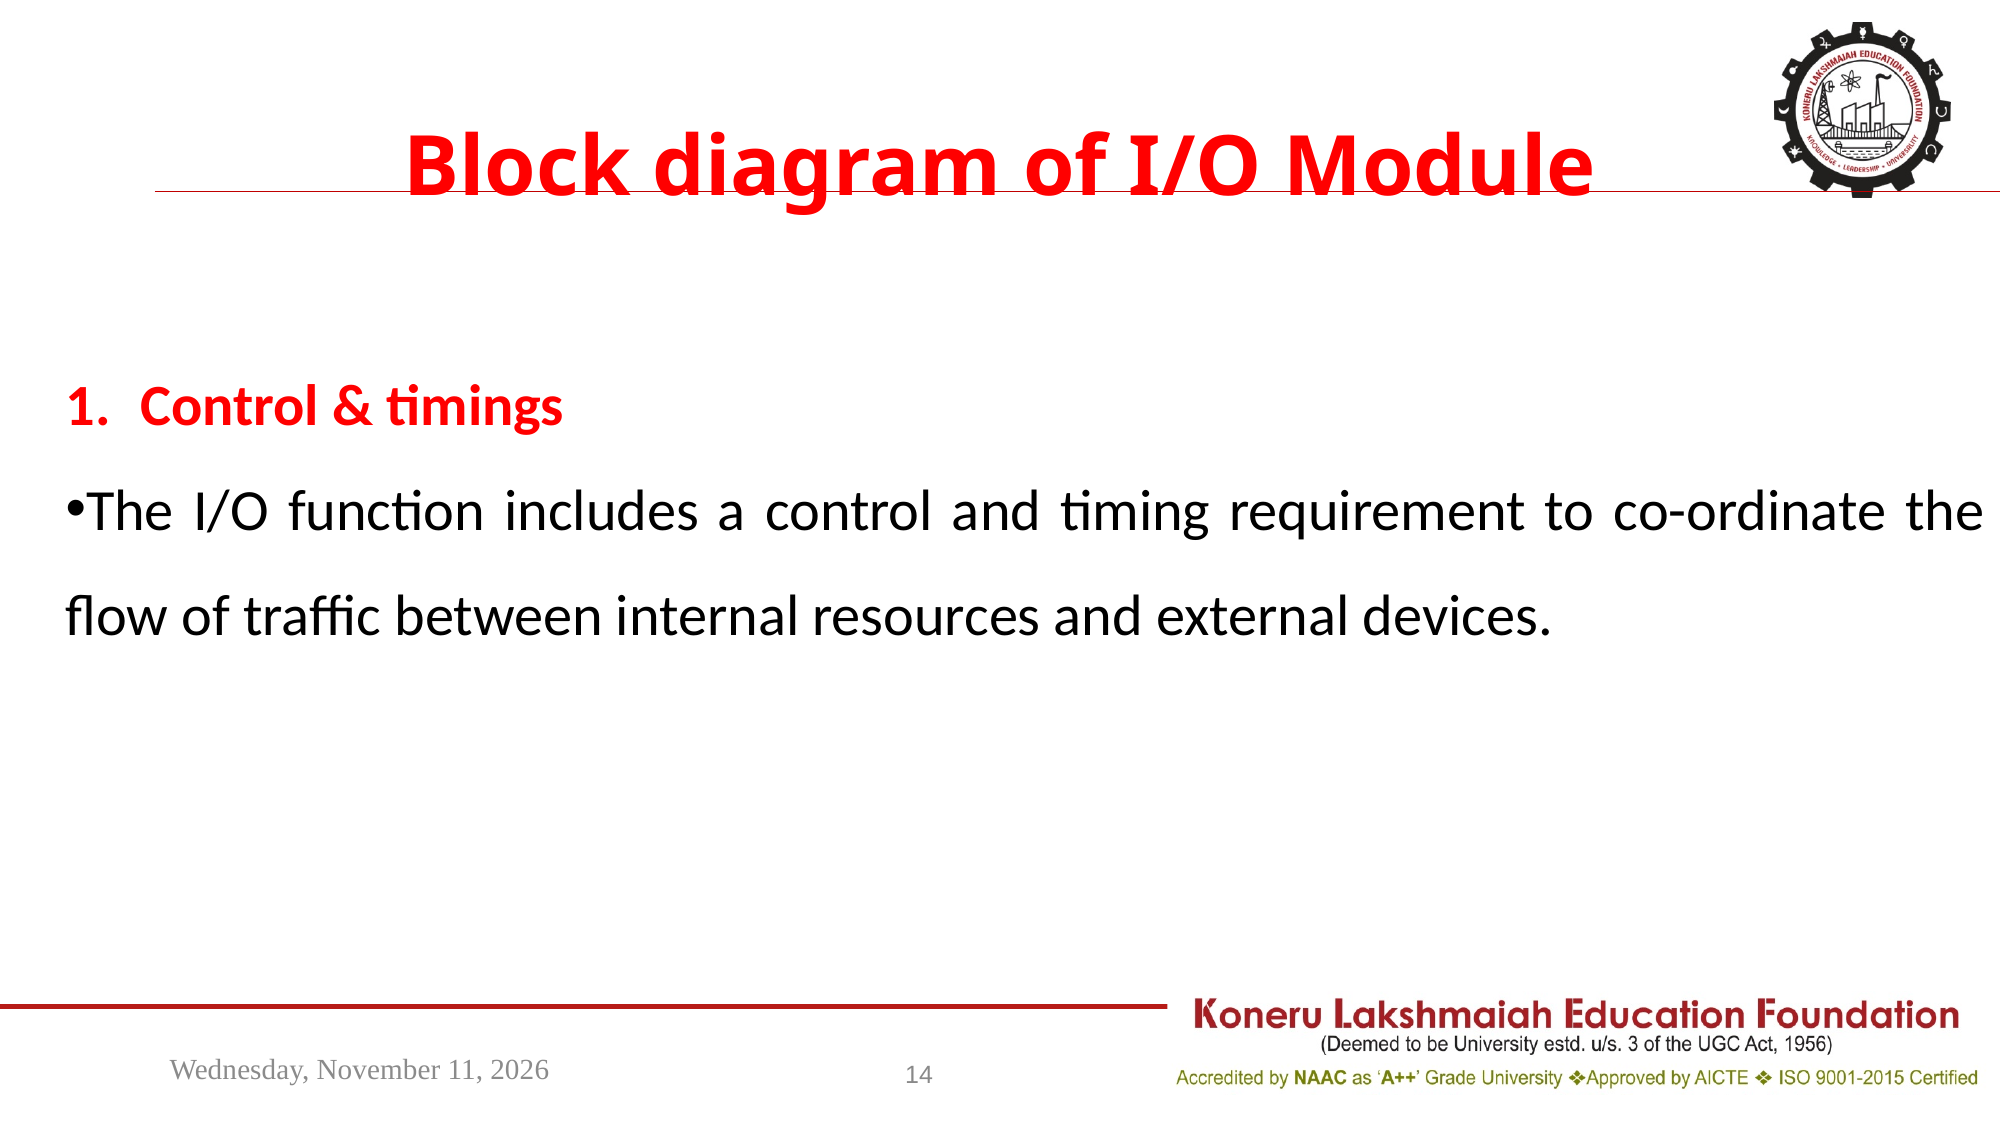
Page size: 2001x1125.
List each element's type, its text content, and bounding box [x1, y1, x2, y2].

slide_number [154, 1042, 605, 1103]
picture [1774, 22, 1951, 149]
title Block diagram of I/O Module [137, 59, 1863, 149]
text_box Control & timings The I/O function includes a control and timing requirement to co-ordinate the flow of traffic between internal resources and external devices. [50, 149, 2000, 970]
picture [1167, 991, 2000, 1095]
slide_number 14 [832, 1043, 949, 1104]
